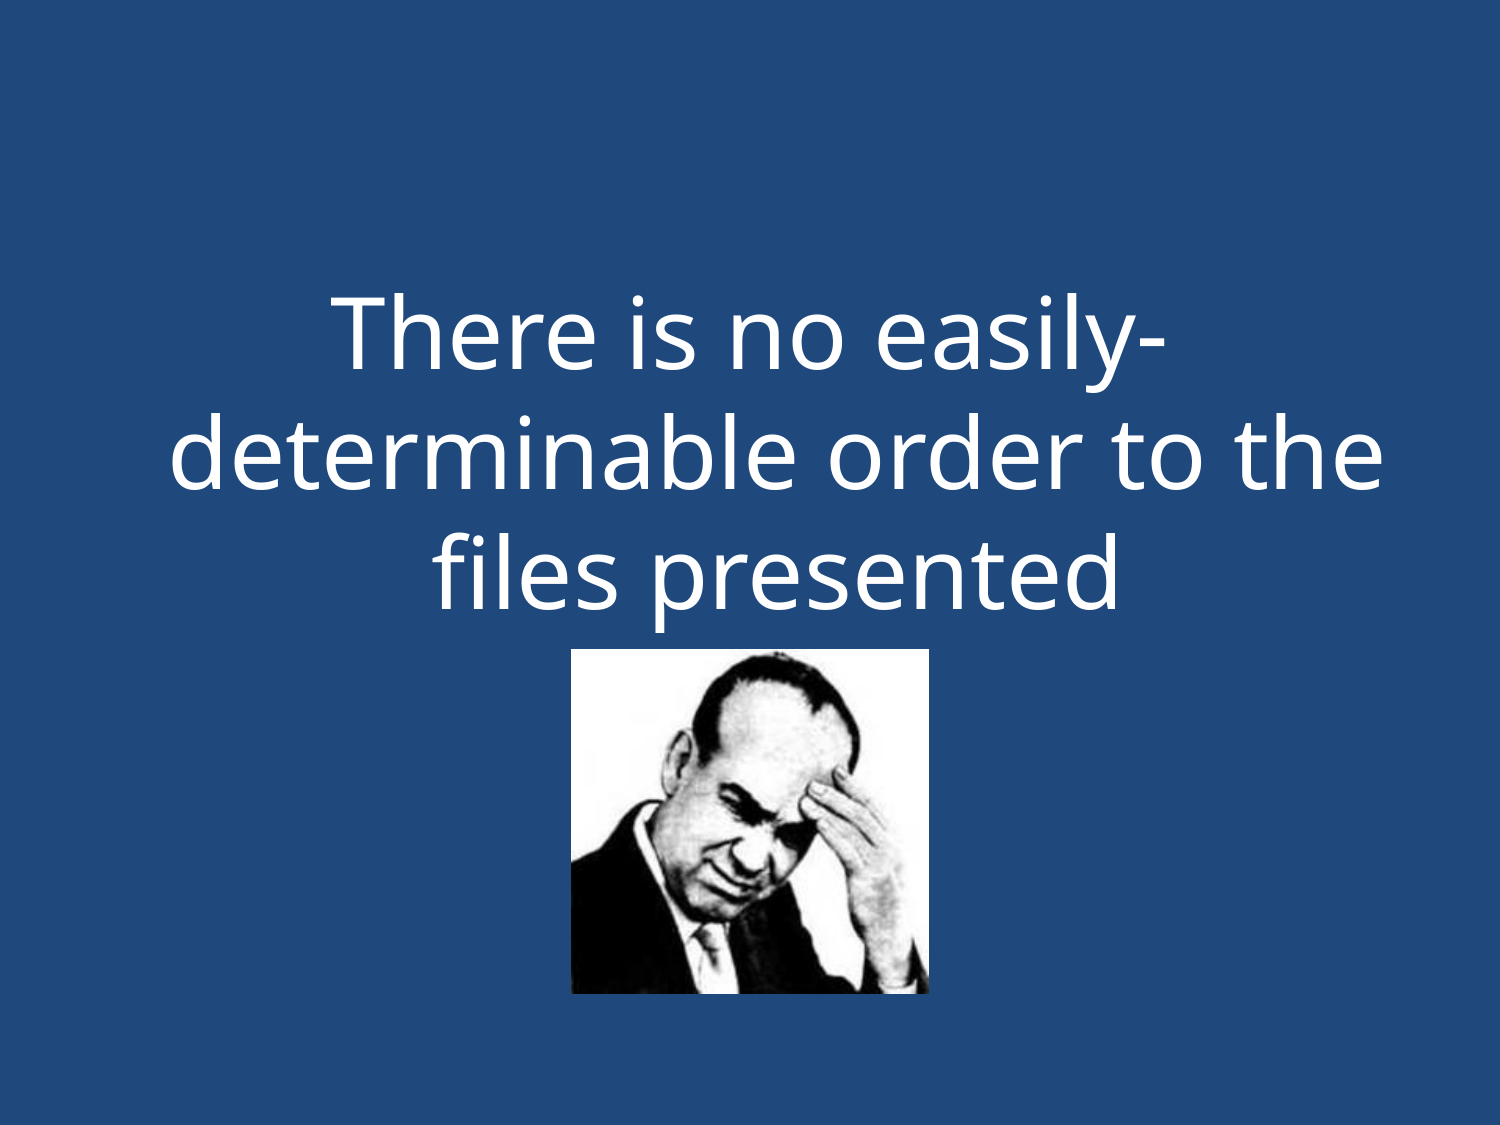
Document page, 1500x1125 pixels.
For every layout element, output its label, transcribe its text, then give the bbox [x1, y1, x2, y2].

list There is no easily-determinable order to the files presented [75, 262, 1425, 1005]
picture [570, 649, 930, 994]
